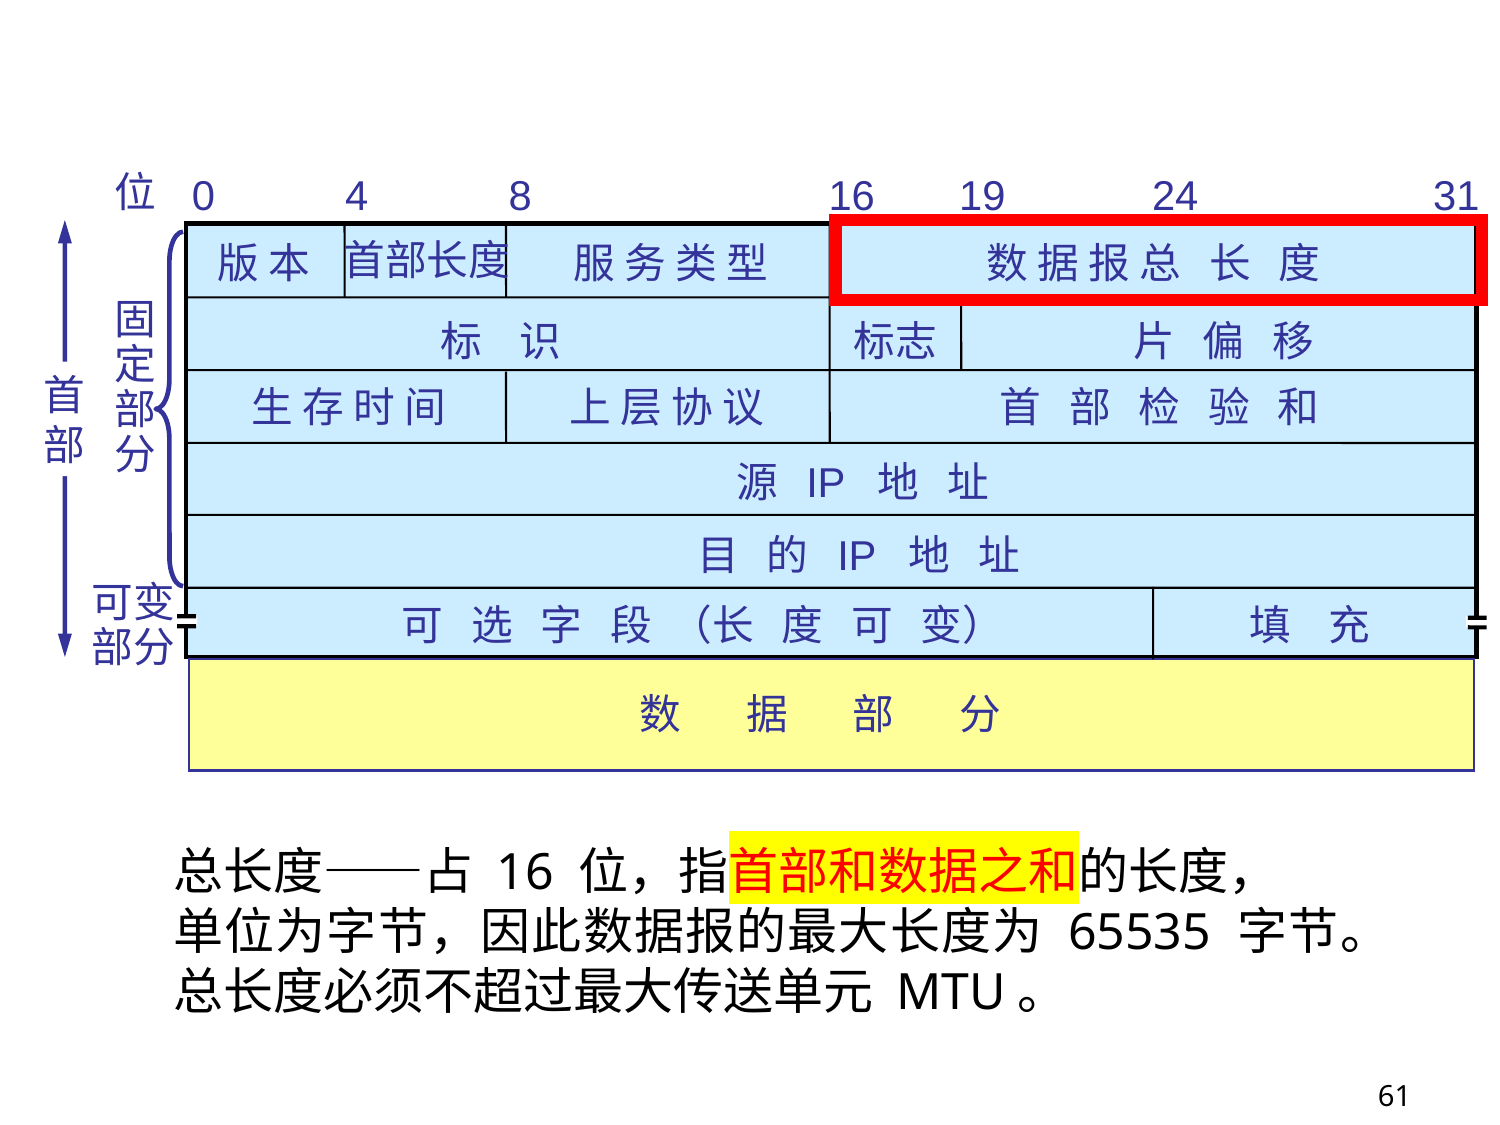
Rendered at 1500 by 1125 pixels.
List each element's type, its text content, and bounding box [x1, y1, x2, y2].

text_box 4 [330, 161, 384, 218]
text_box 8 [493, 161, 547, 218]
slide_number 61 [1339, 1050, 1450, 1125]
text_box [142, 219, 1483, 1029]
text_box 0 [177, 161, 230, 218]
text_box 31 [1418, 161, 1495, 226]
text_box 固 定 部 分 [100, 290, 137, 486]
text_box [58, 220, 72, 361]
text_box 可变 部分 [76, 574, 137, 679]
text_box 位 [99, 158, 172, 224]
text_box 19 [944, 161, 1021, 214]
text_box [58, 477, 72, 657]
text_box 16 [813, 161, 890, 218]
text_box 首 部 [28, 361, 100, 477]
text_box 24 [1137, 161, 1214, 214]
